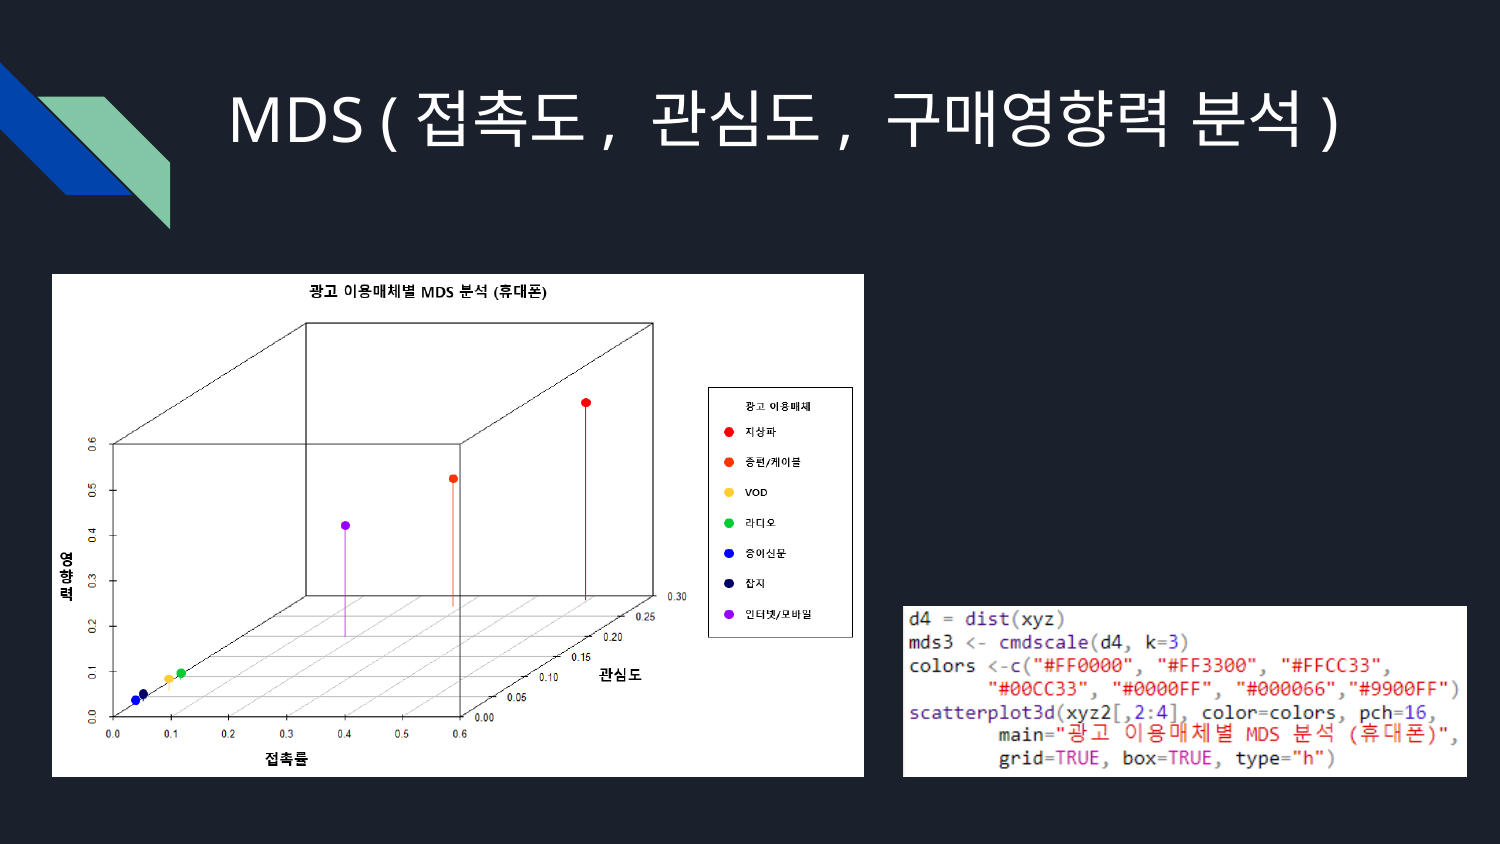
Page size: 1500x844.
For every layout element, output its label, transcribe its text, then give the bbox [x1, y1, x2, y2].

title MDS (접촉도, 관심도, 구매영향력 분석) [212, 64, 1368, 215]
picture [52, 274, 864, 777]
picture [902, 605, 1467, 777]
